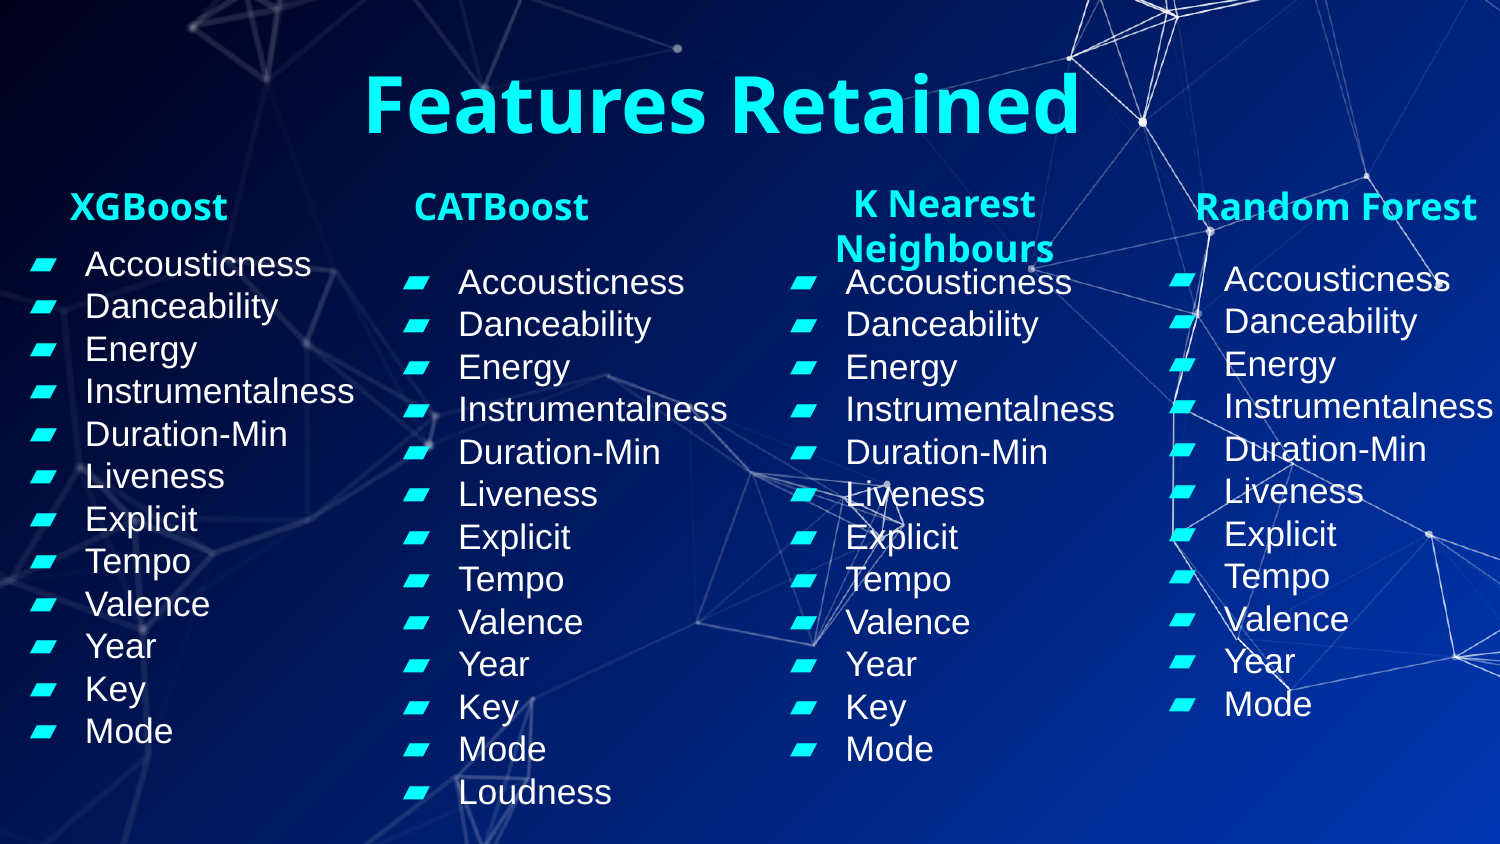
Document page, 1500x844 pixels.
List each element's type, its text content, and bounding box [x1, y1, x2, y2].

text_box Accousticness Danceability Energy Instrumentalness Duration-Min Liveness Explicit Tempo Valence Year Key Mode [755, 285, 1134, 784]
picture [0, 0, 1500, 844]
text_box K Nearest Neighbours [744, 164, 1146, 285]
list Accousticness Danceability Energy Instrumentalness Duration-Min Liveness Explicit Tempo Valence Year Key Mode [10, 240, 359, 780]
text_box Accousticness Danceability Energy Instrumentalness Duration-Min Liveness Explicit Tempo Valence Year Mode [1133, 240, 1500, 739]
text_box XGBoost [0, 168, 299, 244]
text_box Random Forest [1143, 168, 1500, 240]
title Features Retained [32, 49, 1414, 150]
text_box Accousticness Danceability Energy Instrumentalness Duration-Min Liveness Explicit Tempo Valence Year Key Mode Loudness [368, 243, 746, 827]
text_box CATBoost [396, 168, 606, 244]
